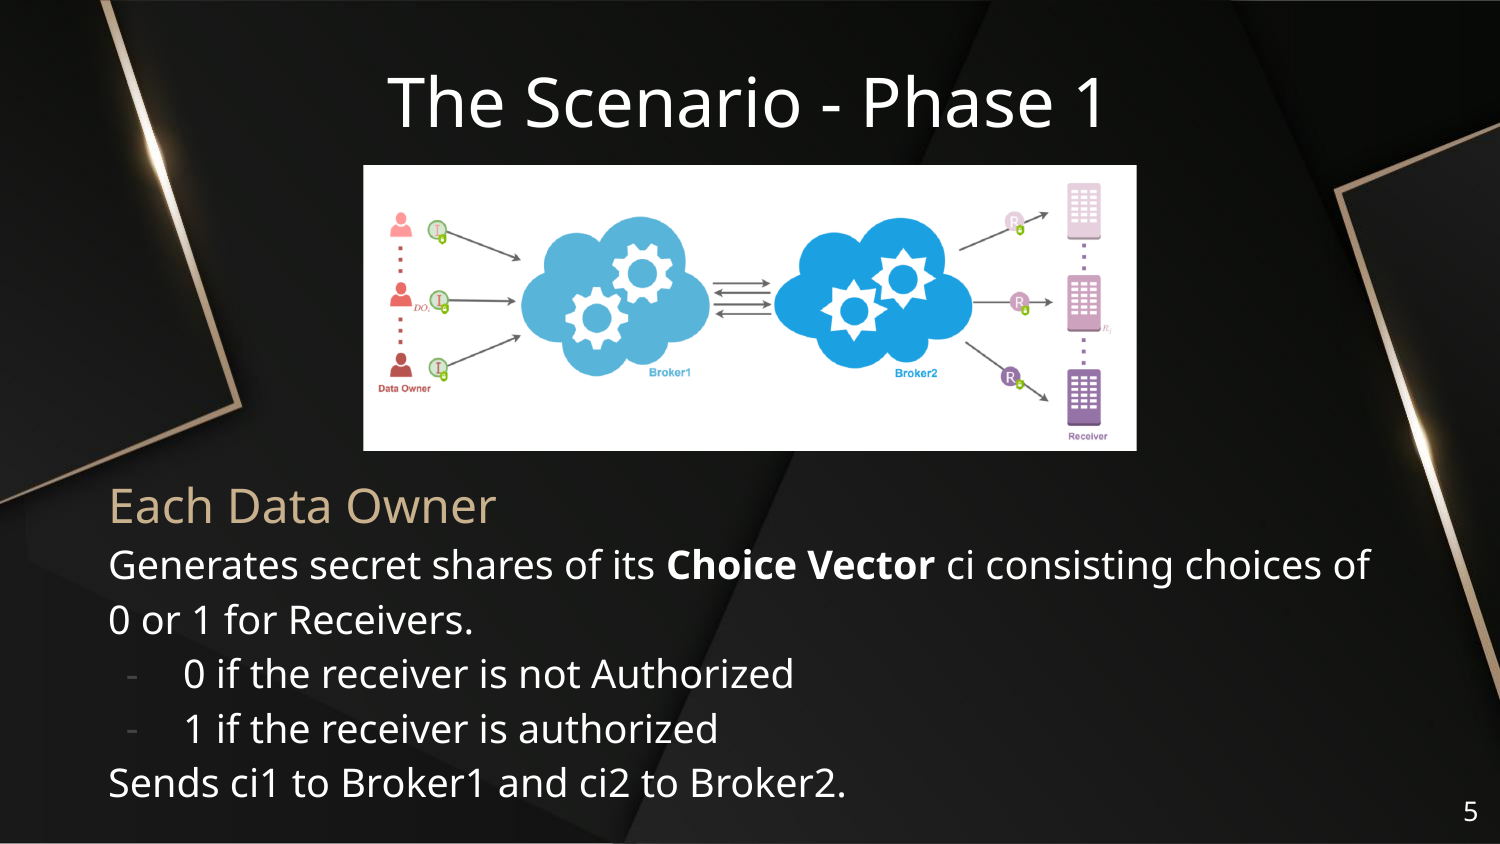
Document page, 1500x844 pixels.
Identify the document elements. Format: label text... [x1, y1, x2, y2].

slide_number 5 [1403, 779, 1494, 844]
picture [0, 0, 1500, 844]
list Each Data Owner Generates secret shares of its Choice Vector ci consisting choices of 0 or 1 for Receivers. 0 if the receiver is not Authorized 1 if the receiver is authorized Sends ci1 to Broker1 and ci2 to Broker2. [93, 478, 1426, 821]
title The Scenario - Phase 1 [351, 43, 1149, 166]
